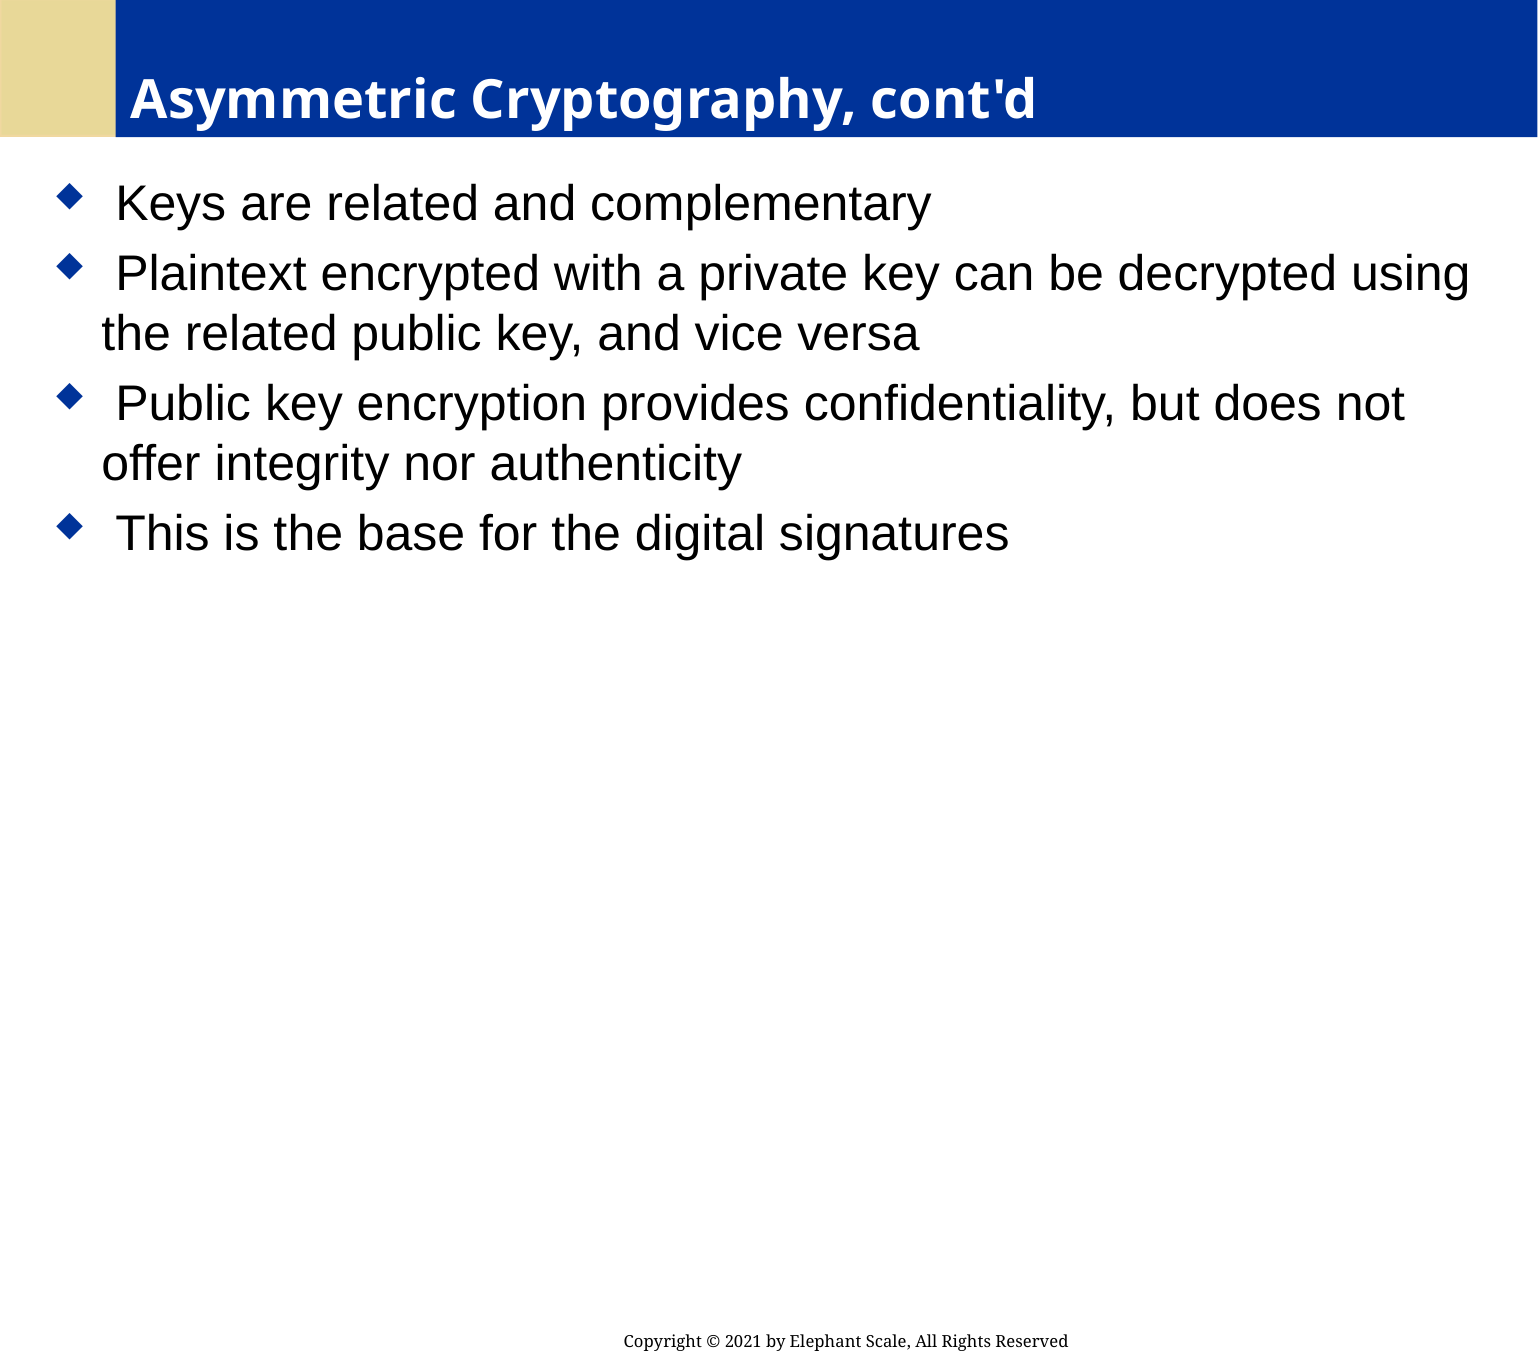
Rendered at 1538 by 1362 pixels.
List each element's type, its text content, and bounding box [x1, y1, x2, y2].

text_box Copyright © 2021 by Elephant Scale, All Rights Reserved [608, 1322, 1085, 1358]
list Keys are related and complementary Plaintext encrypted with a private key can be decrypted using the related public key, and vice versa Public key encryption provides confidentiality, but does not offer integrity nor authenticity This is the base for the digital signatures [38, 162, 1500, 1284]
picture [0, 0, 115, 137]
title Asymmetric Cryptography, cont'd [115, 0, 1538, 138]
